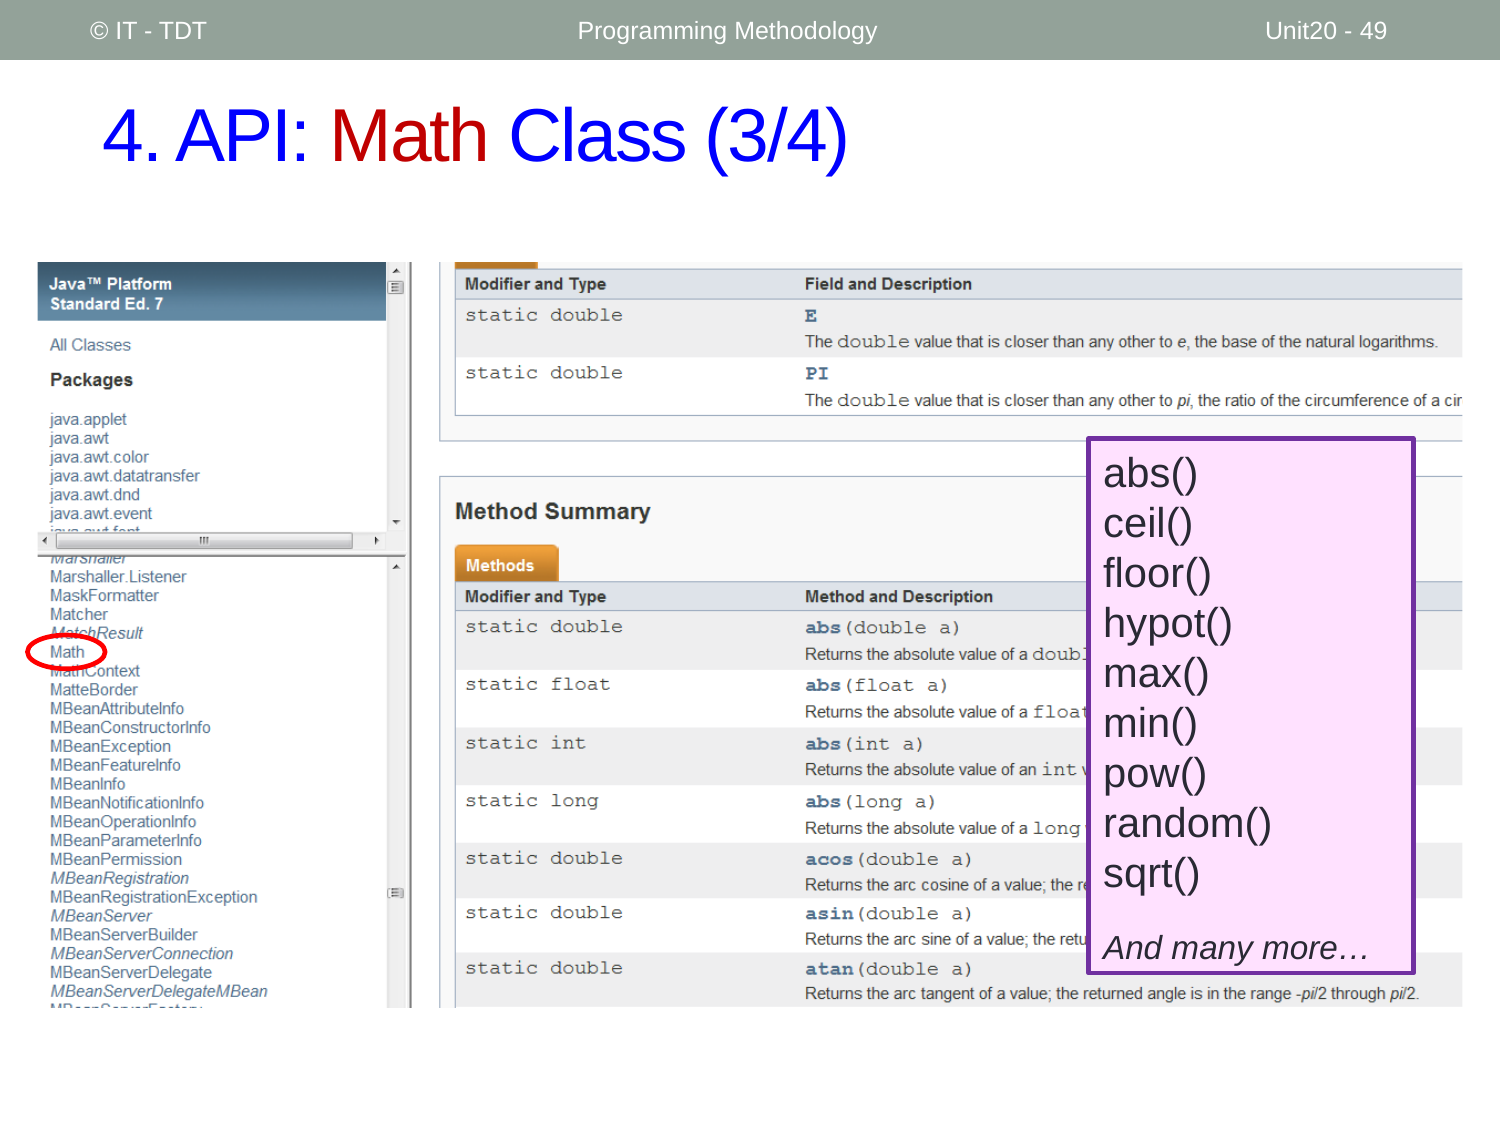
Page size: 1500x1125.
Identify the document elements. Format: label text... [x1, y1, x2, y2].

text_box [25, 640, 34, 664]
slide_number Unit20 - 49 [1250, 3, 1425, 57]
picture [37, 262, 1463, 1008]
footer Programming Methodology [562, 3, 1238, 57]
title 4. API: Math Class (3/4) [87, 62, 1463, 200]
slide_number © IT - TDT [75, 3, 550, 57]
